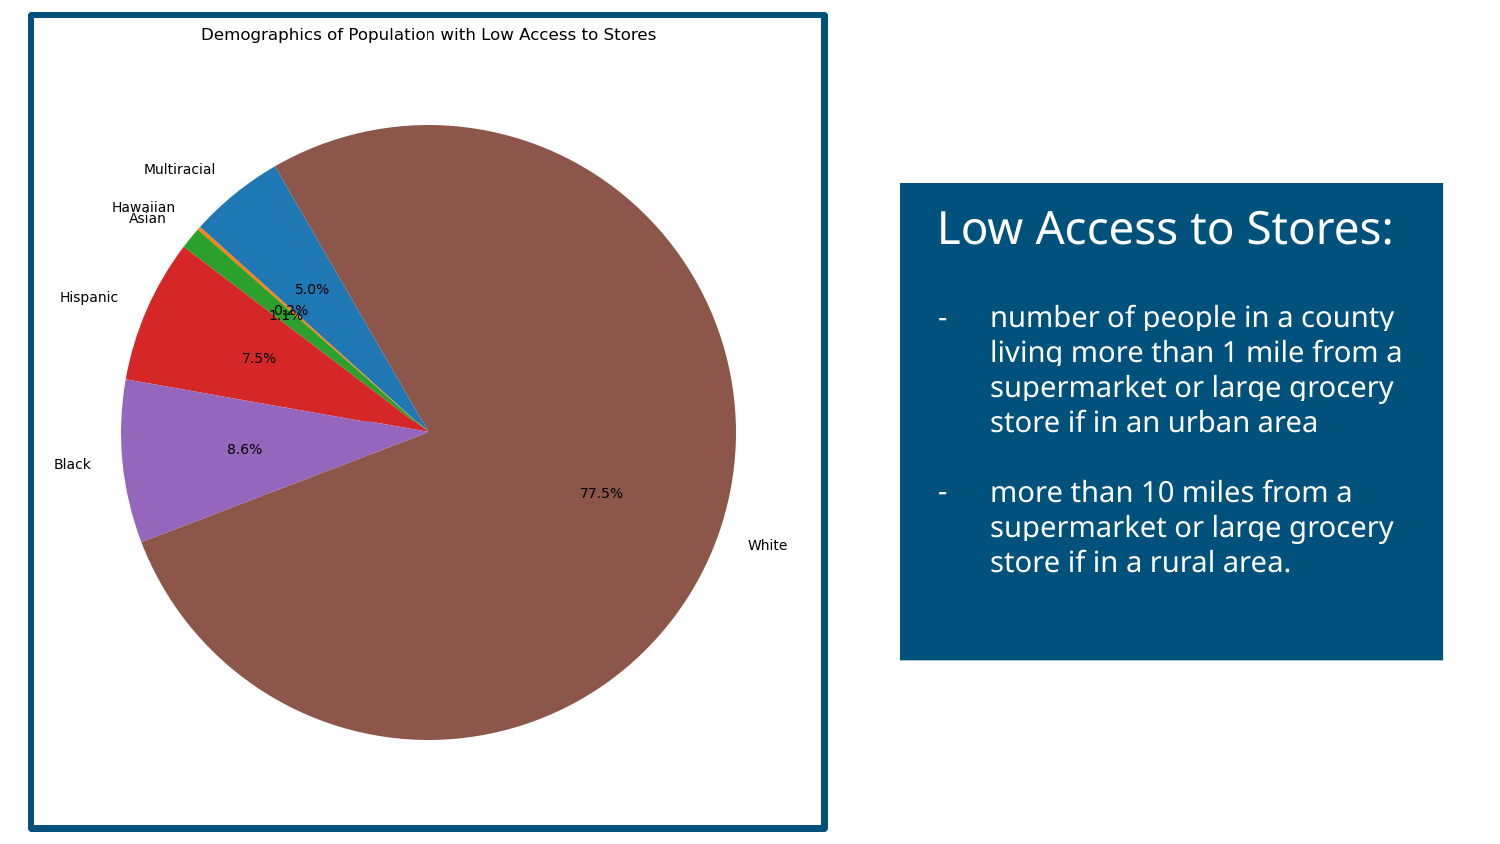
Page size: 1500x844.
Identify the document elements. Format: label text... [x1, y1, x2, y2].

picture [35, 19, 820, 824]
text_box Low Access to Stores: number of people in a county living more than 1 mile from a supermarket or large grocery store if in an urban area more than 10 miles from a supermarket or large grocery store if in a rural area. [900, 183, 1444, 661]
